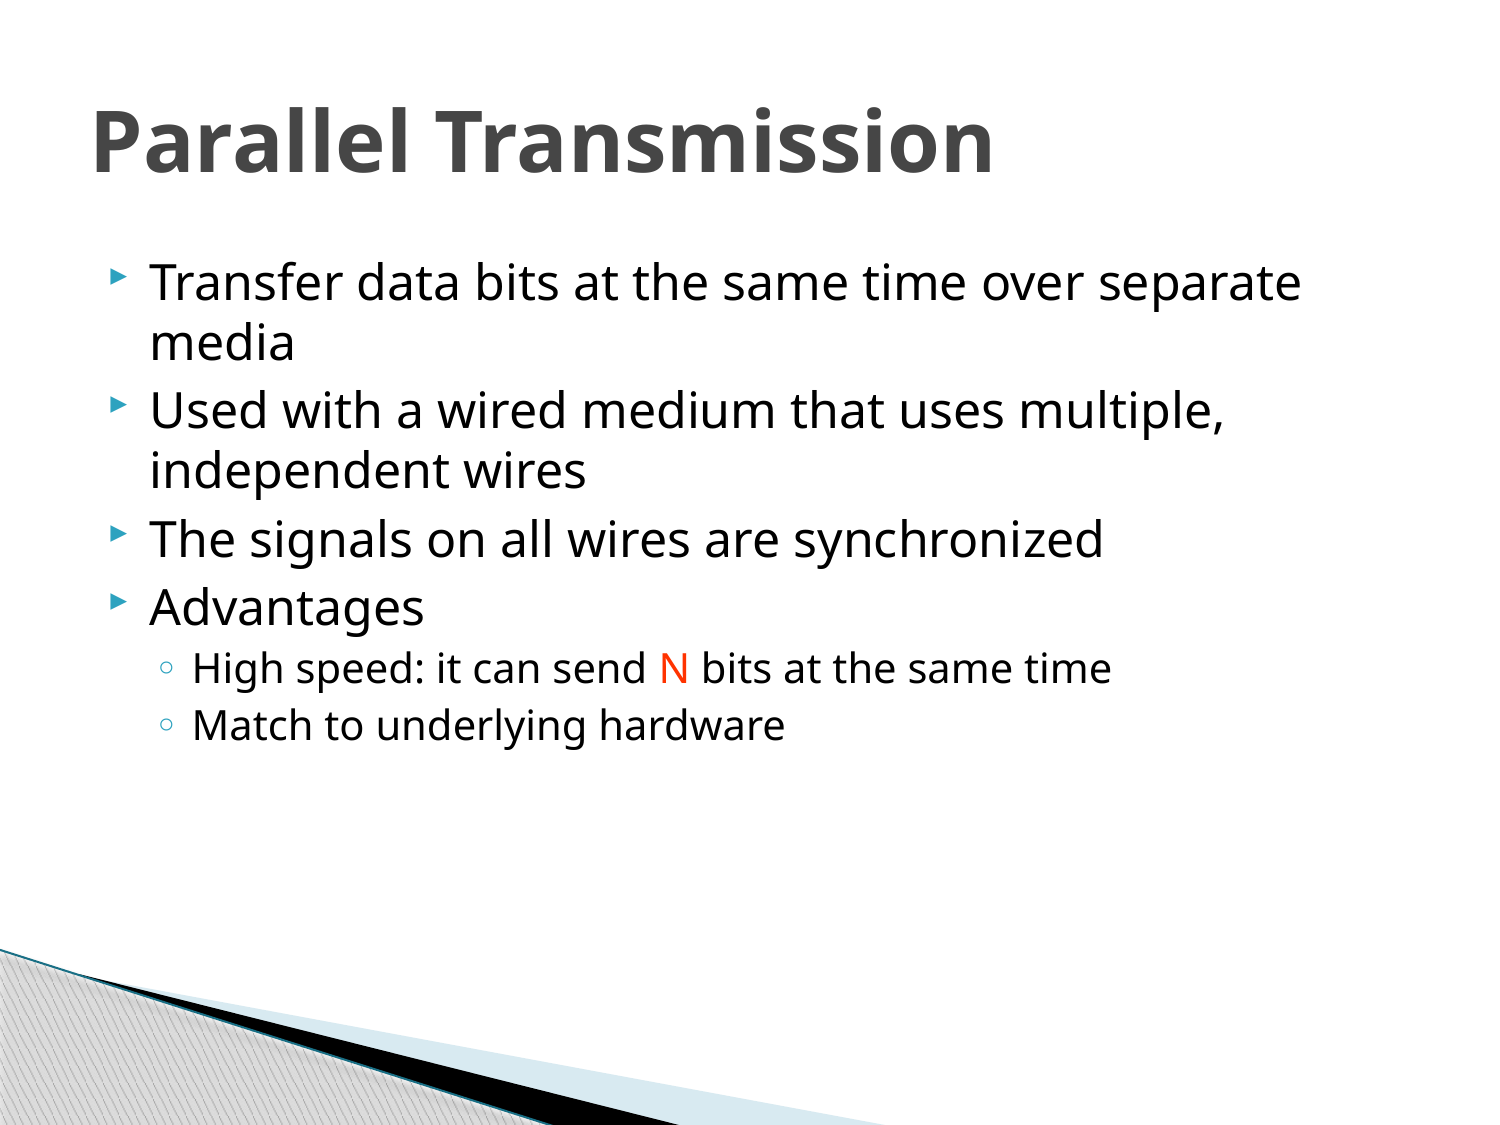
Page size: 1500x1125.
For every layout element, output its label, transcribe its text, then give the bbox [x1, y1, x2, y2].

title Parallel Transmission [75, 45, 1425, 233]
list Transfer data bits at the same time over separate media Used with a wired medium that uses multiple, independent wires The signals on all wires are synchronized Advantages High speed: it can send N bits at the same time Match to underlying hardware [75, 243, 1425, 986]
